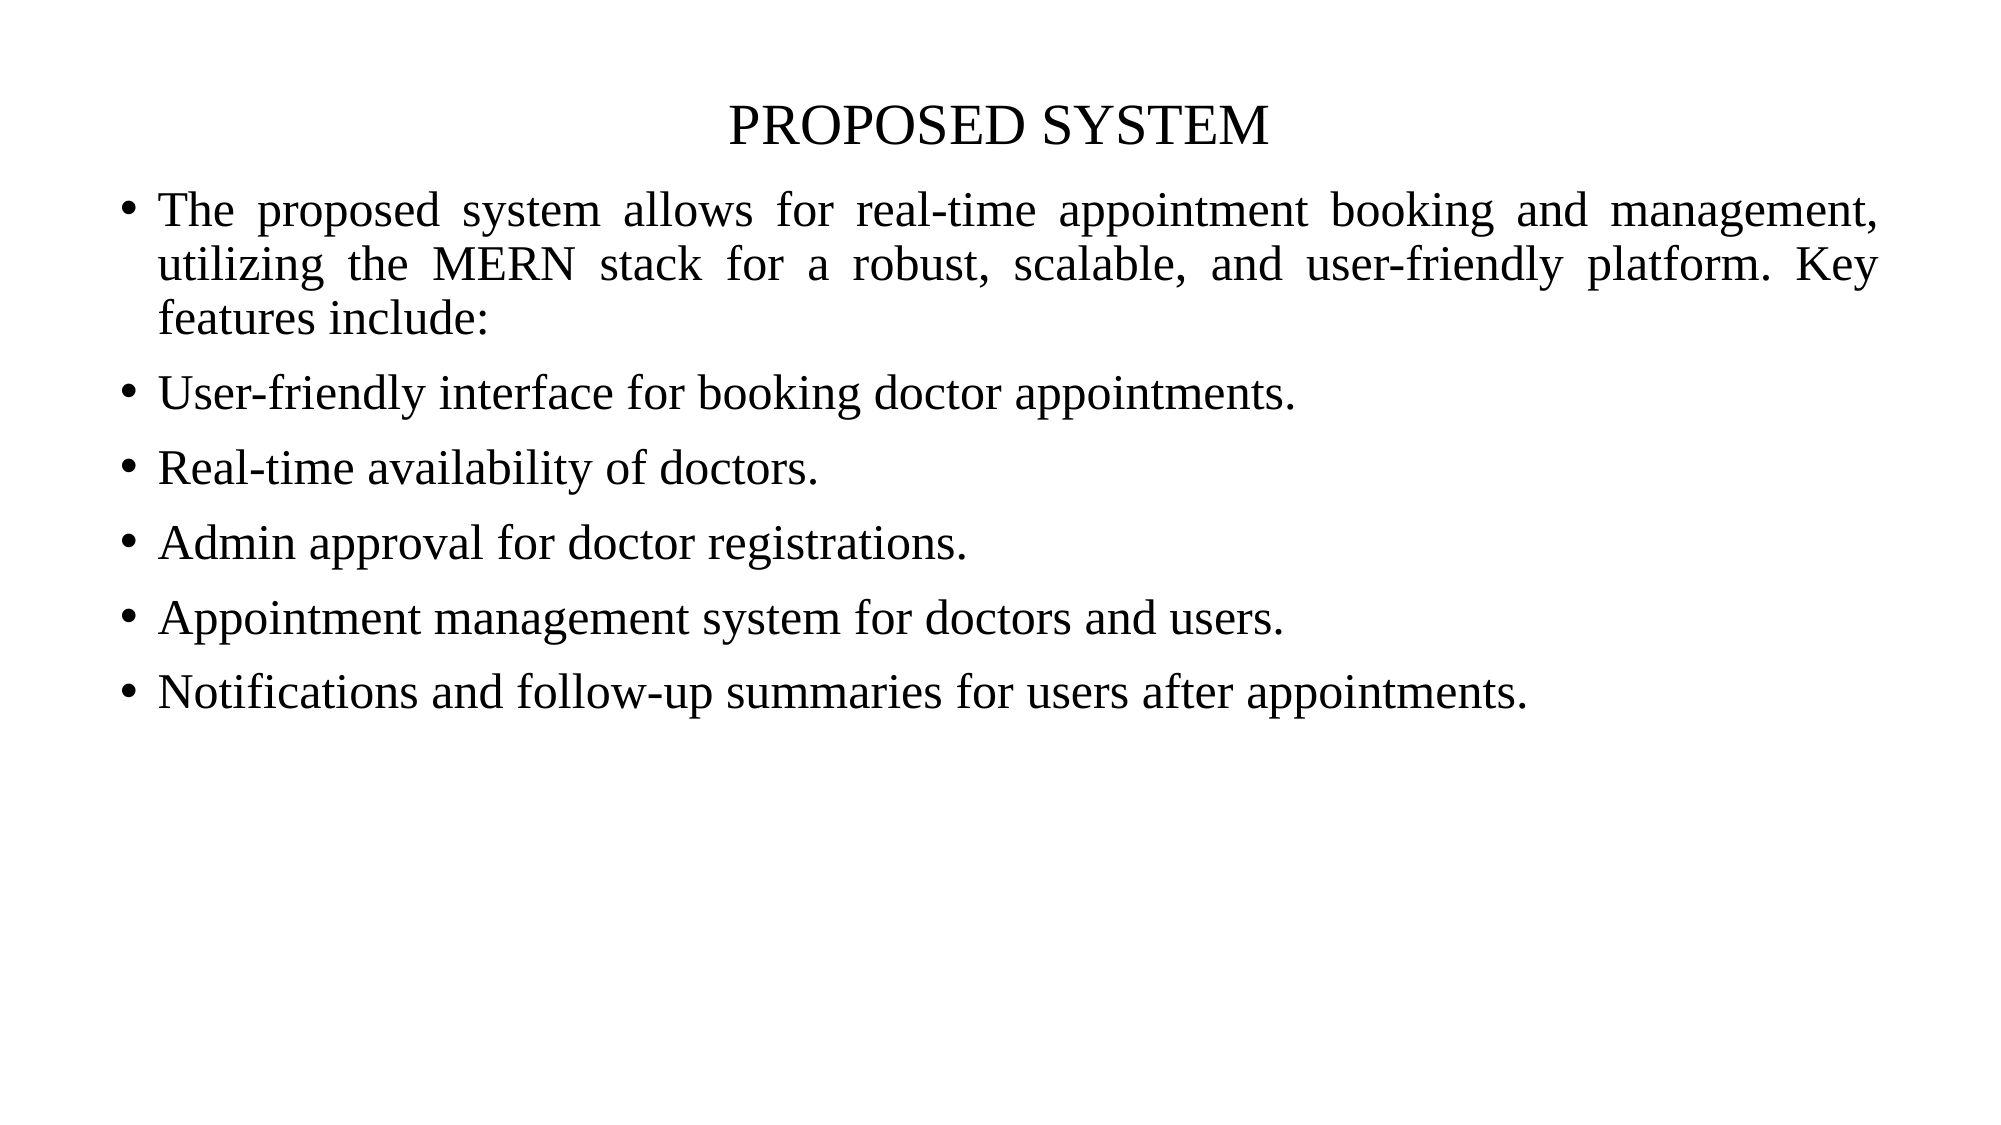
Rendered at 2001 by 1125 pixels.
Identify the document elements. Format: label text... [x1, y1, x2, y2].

list PROPOSED SYSTEM [576, 29, 1423, 165]
list The proposed system allows for real-time appointment booking and management, utilizing the MERN stack for a robust, scalable, and user-friendly platform. Key features include: User-friendly interface for booking doctor appointments. Real-time availability of doctors. Admin approval for doctor registrations. Appointment management system for doctors and users. Notifications and follow-up summaries for users after appointments. [105, 176, 1895, 781]
